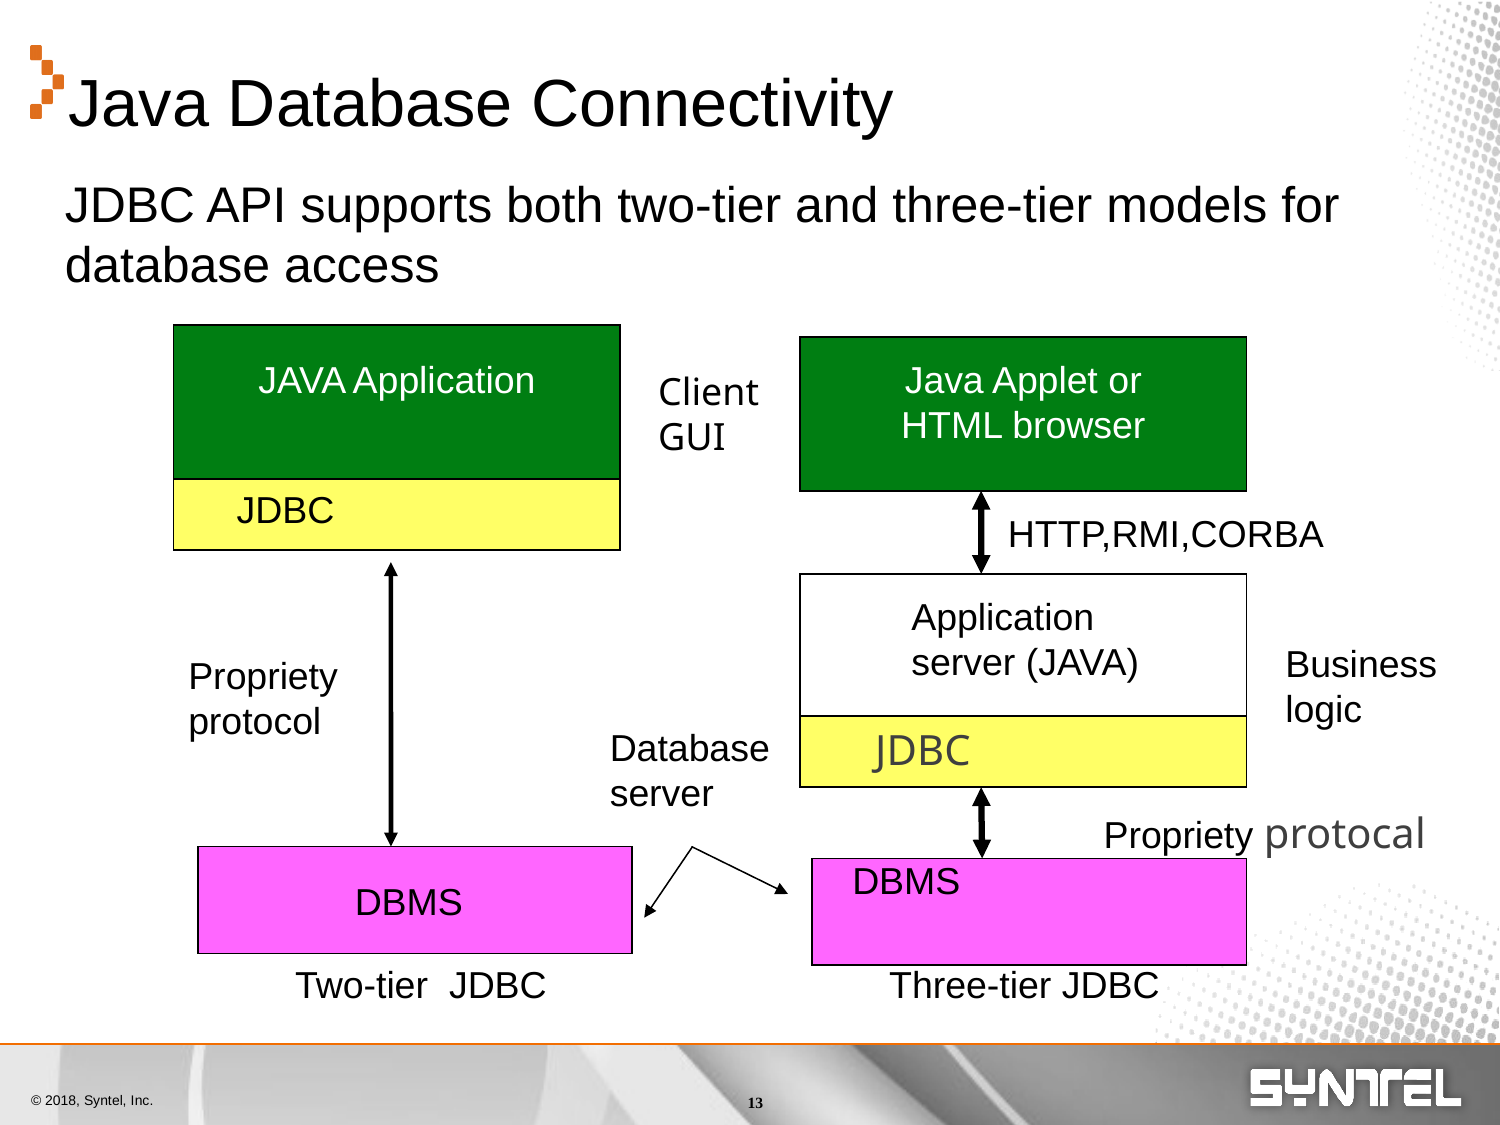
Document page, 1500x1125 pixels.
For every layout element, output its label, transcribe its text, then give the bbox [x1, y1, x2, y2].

text_box JDBC API supports both two-tier and three-tier models for database access [50, 165, 1425, 300]
picture [30, 45, 50, 119]
title Java Database Connectivity [50, 24, 1238, 165]
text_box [137, 324, 1500, 1014]
picture [1250, 1069, 1462, 1112]
